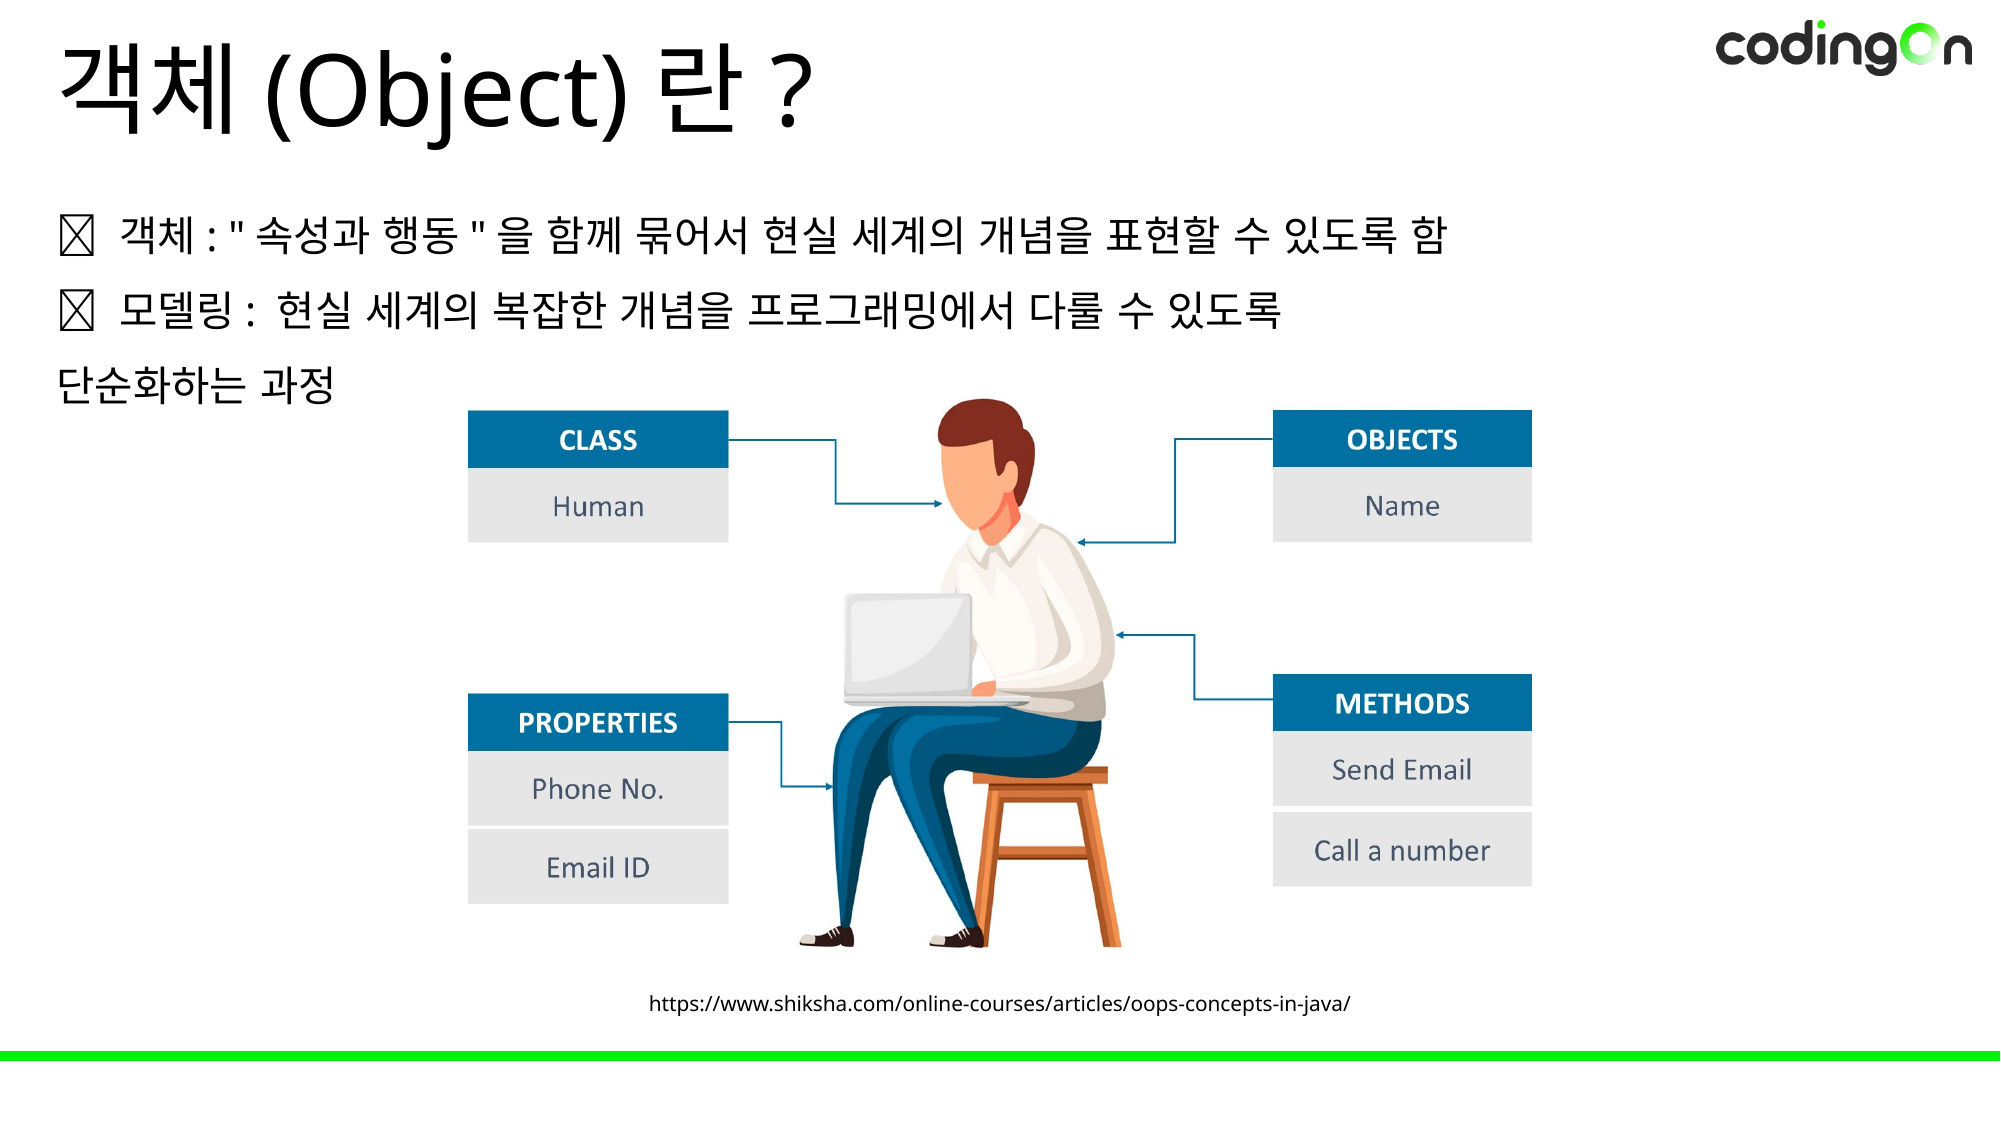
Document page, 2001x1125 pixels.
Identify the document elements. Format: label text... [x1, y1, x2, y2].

picture [1767, 20, 1972, 76]
text_box ✅ 객체: "속성과 행동"을 함께 묶어서 현실 세계의 개념을 표현할 수 있도록 함 ✅ 모델링: 현실 세계의 복잡한 개념을 프로그래밍에서 다룰 수 있도록 단순화하는 과정 [41, 177, 1500, 418]
title 객체(Object)란? [41, 0, 1767, 188]
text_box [468, 335, 1532, 1024]
